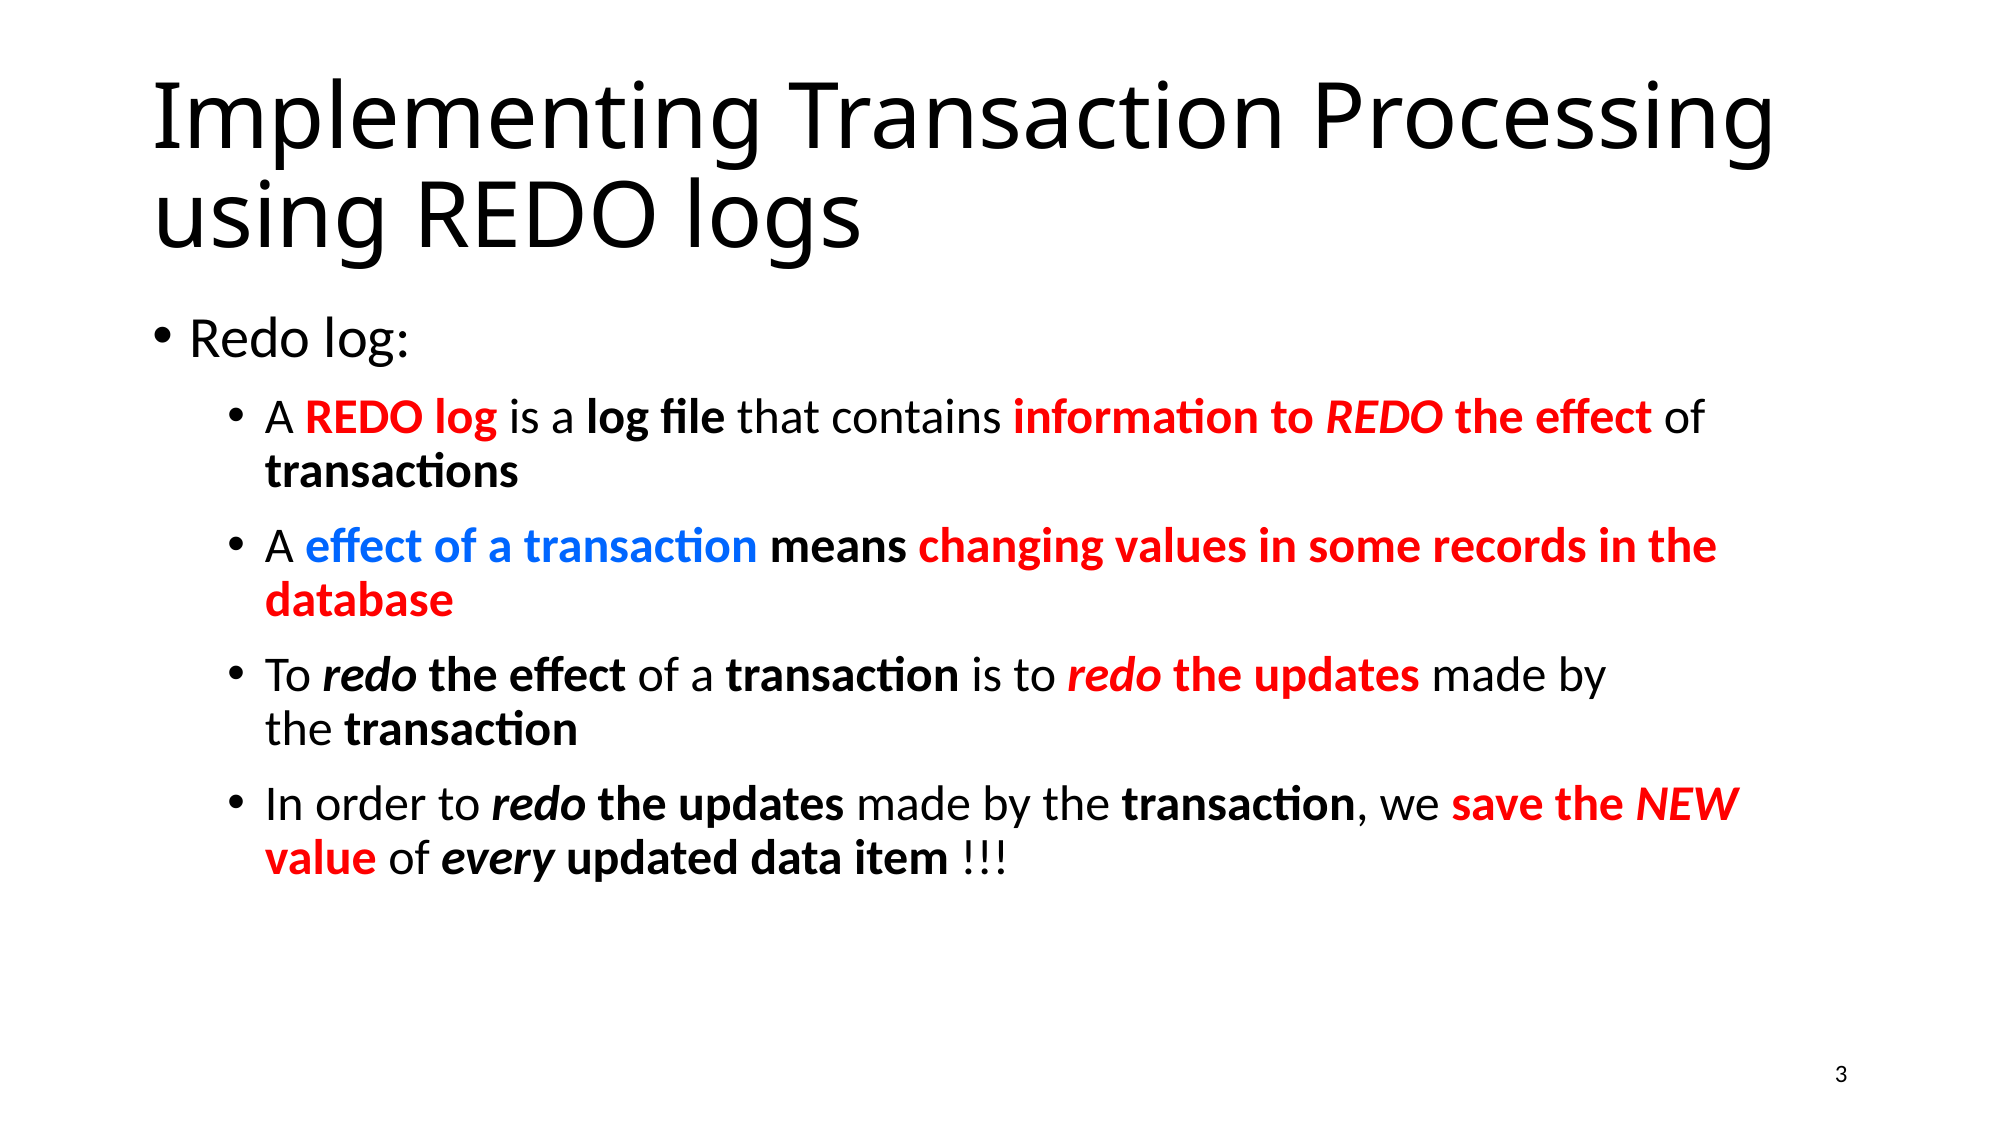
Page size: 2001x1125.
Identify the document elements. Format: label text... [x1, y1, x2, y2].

slide_number 3 [1412, 1042, 1863, 1103]
title Implementing Transaction Processing using REDO logs [137, 59, 1863, 278]
list Redo log: A REDO log is a log file that contains information to REDO the effect of transactions A effect of a transaction means changing values in some records in the database To redo the effect of a transaction is to redo the updates made by the transaction In order to redo the updates made by the transaction, we save the NEW value of every updated data item !!! [137, 299, 1863, 1014]
